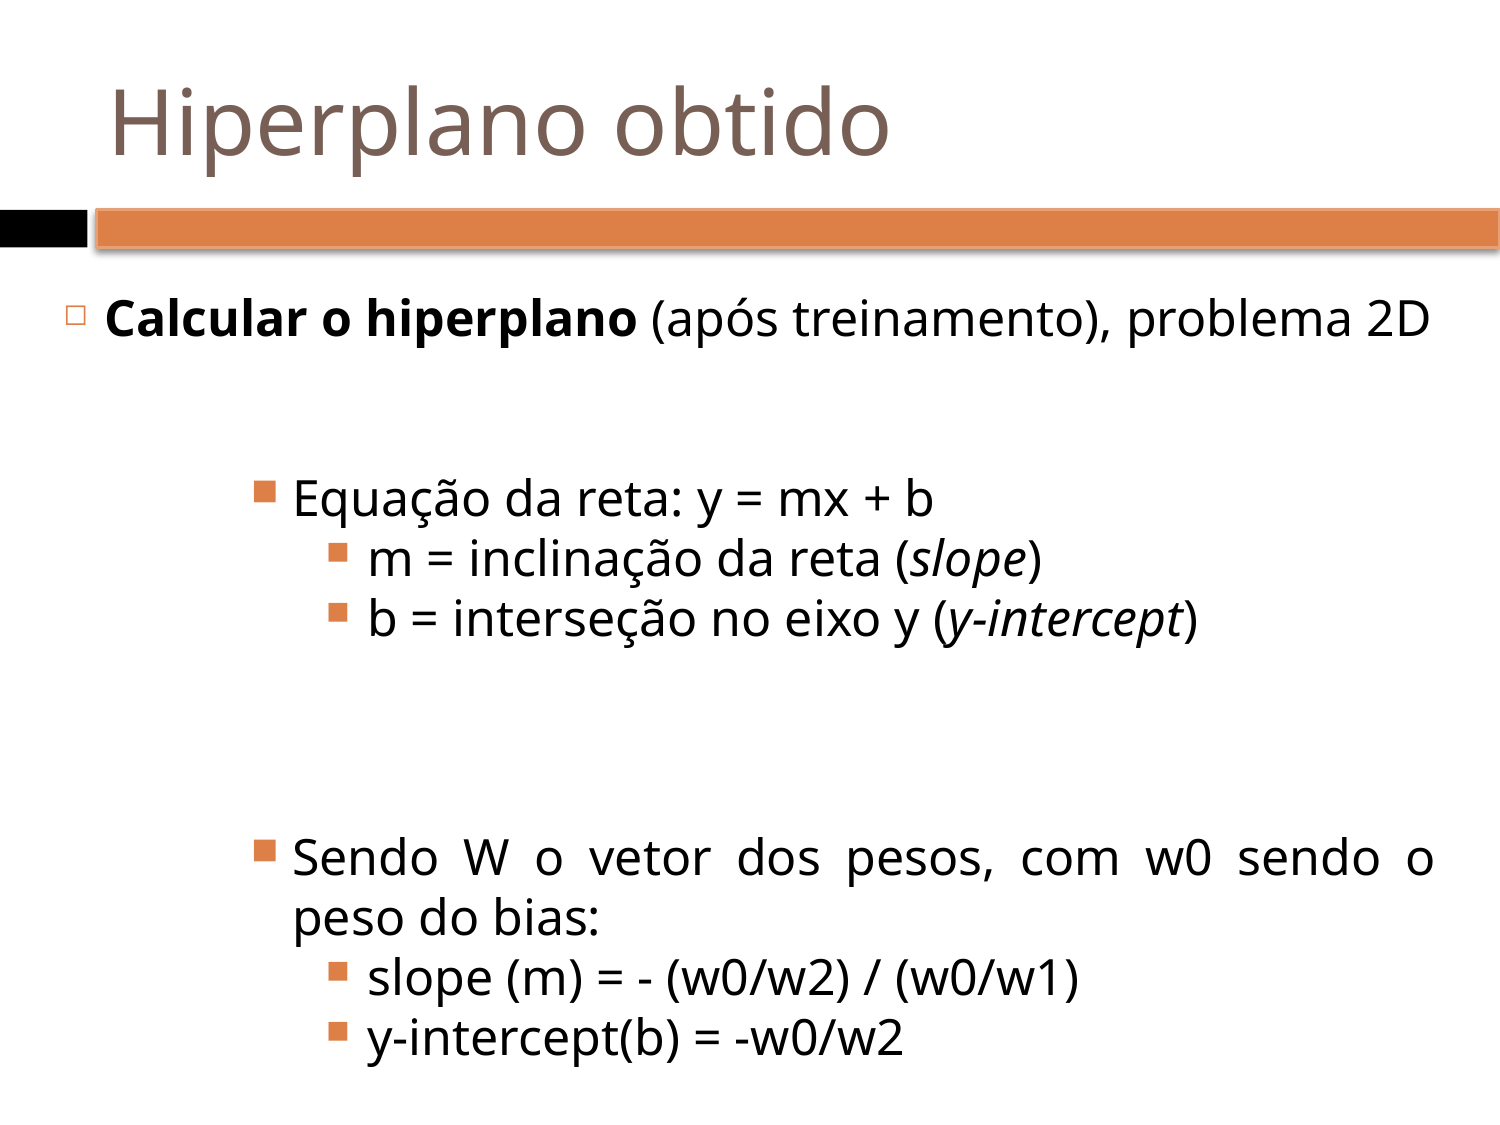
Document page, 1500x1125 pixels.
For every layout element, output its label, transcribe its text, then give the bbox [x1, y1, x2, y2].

title Hiperplano obtido [99, 36, 1439, 201]
list Calcular o hiperplano (após treinamento), problema 2D Equação da reta: y = mx + b m = inclinação da reta (slope) b = interseção no eixo y (y-intercept) Sendo W o vetor dos pesos, com w0 sendo o peso do bias: slope (m) = - (w0/w2) / (w0/w1) y-intercept(b) = -w0/w2 [55, 278, 1445, 1075]
